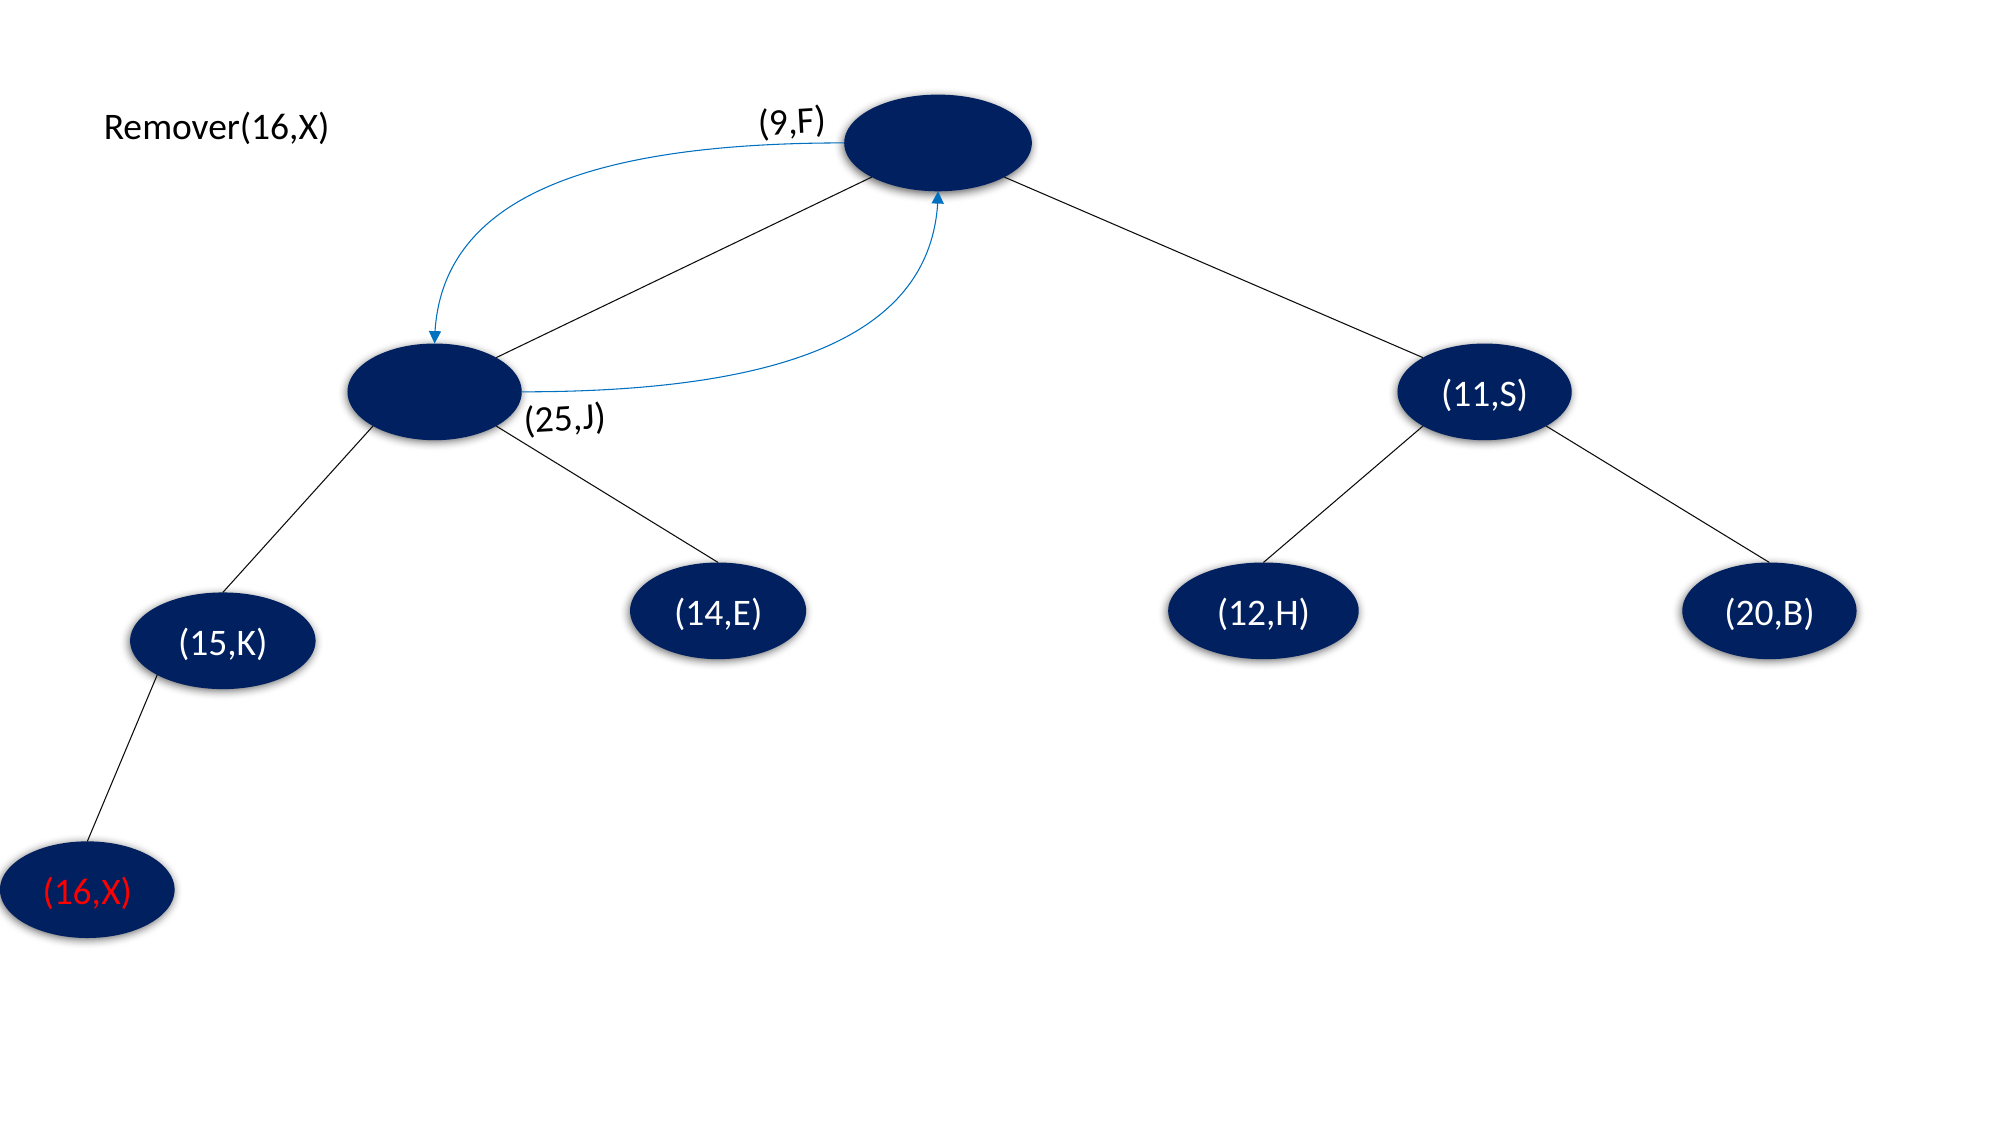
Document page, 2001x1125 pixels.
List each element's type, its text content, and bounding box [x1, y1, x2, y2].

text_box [845, 177, 872, 191]
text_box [434, 142, 845, 344]
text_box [222, 426, 374, 593]
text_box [521, 191, 939, 392]
text_box [845, 94, 1032, 192]
text_box [347, 343, 521, 441]
text_box (16,X) [0, 841, 175, 939]
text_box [496, 344, 521, 358]
text_box (12,H) [1168, 562, 1359, 660]
text_box (9,F) [741, 84, 872, 146]
text_box (20,B) [1682, 562, 1857, 660]
text_box (15,K) [130, 592, 316, 690]
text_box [496, 425, 719, 563]
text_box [1004, 177, 1423, 358]
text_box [1263, 425, 1424, 563]
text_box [87, 674, 158, 842]
text_box (25,J) [507, 388, 636, 425]
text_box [1546, 425, 1770, 563]
text_box (11,S) [1397, 343, 1572, 441]
text_box (14,E) [630, 562, 807, 660]
text_box Remover(16,X) [88, 94, 345, 155]
